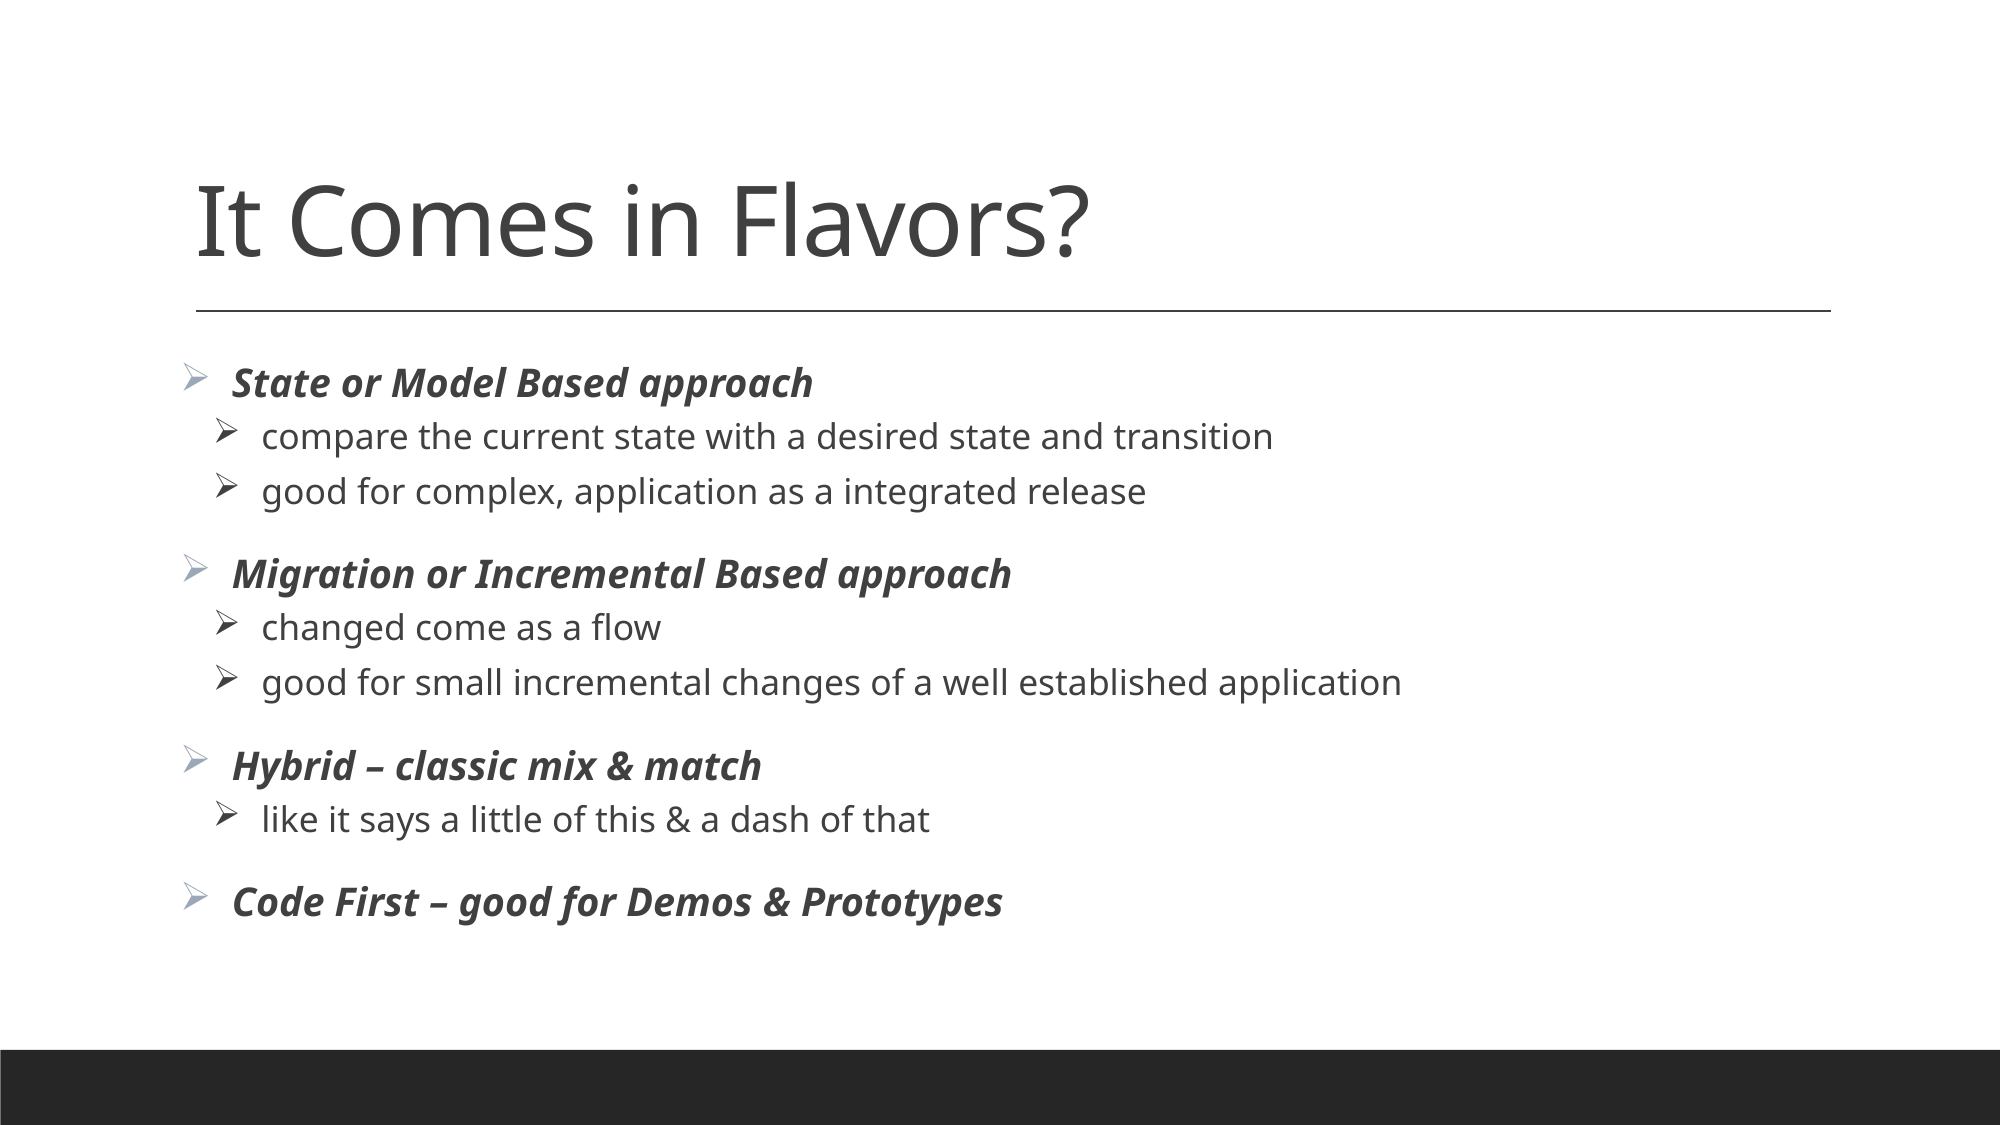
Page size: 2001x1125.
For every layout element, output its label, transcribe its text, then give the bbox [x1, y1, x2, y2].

title It Comes in Flavors? [180, 47, 1830, 285]
list State or Model Based approach compare the current state with a desired state and transition good for complex, application as a integrated release Migration or Incremental Based approach changed come as a flow good for small incremental changes of a well established application Hybrid – classic mix & match like it says a little of this & a dash of that Code First – good for Demos & Prototypes [180, 345, 1830, 963]
